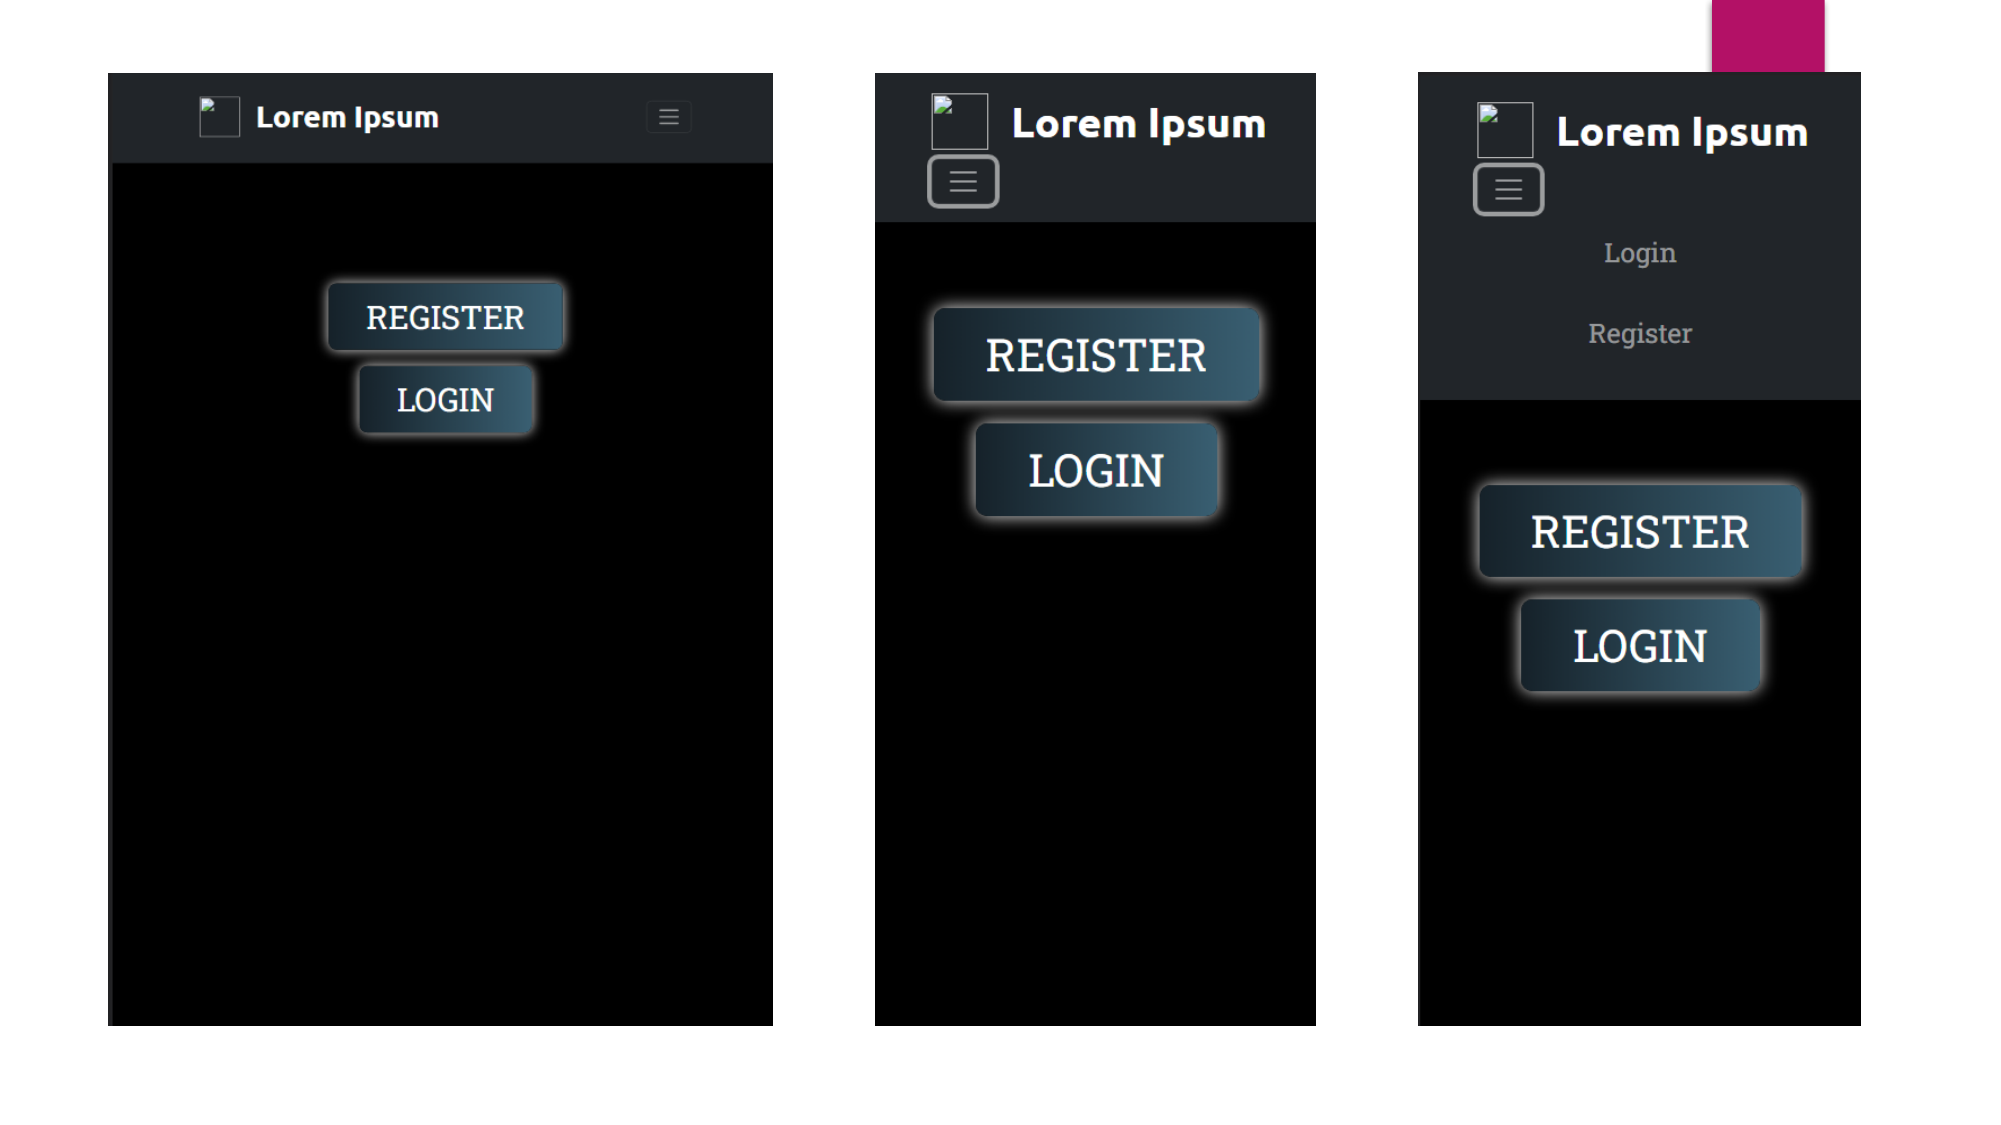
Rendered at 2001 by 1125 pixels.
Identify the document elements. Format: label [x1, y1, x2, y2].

picture [875, 72, 1316, 1027]
picture [1418, 72, 1861, 1027]
picture [108, 73, 773, 1027]
